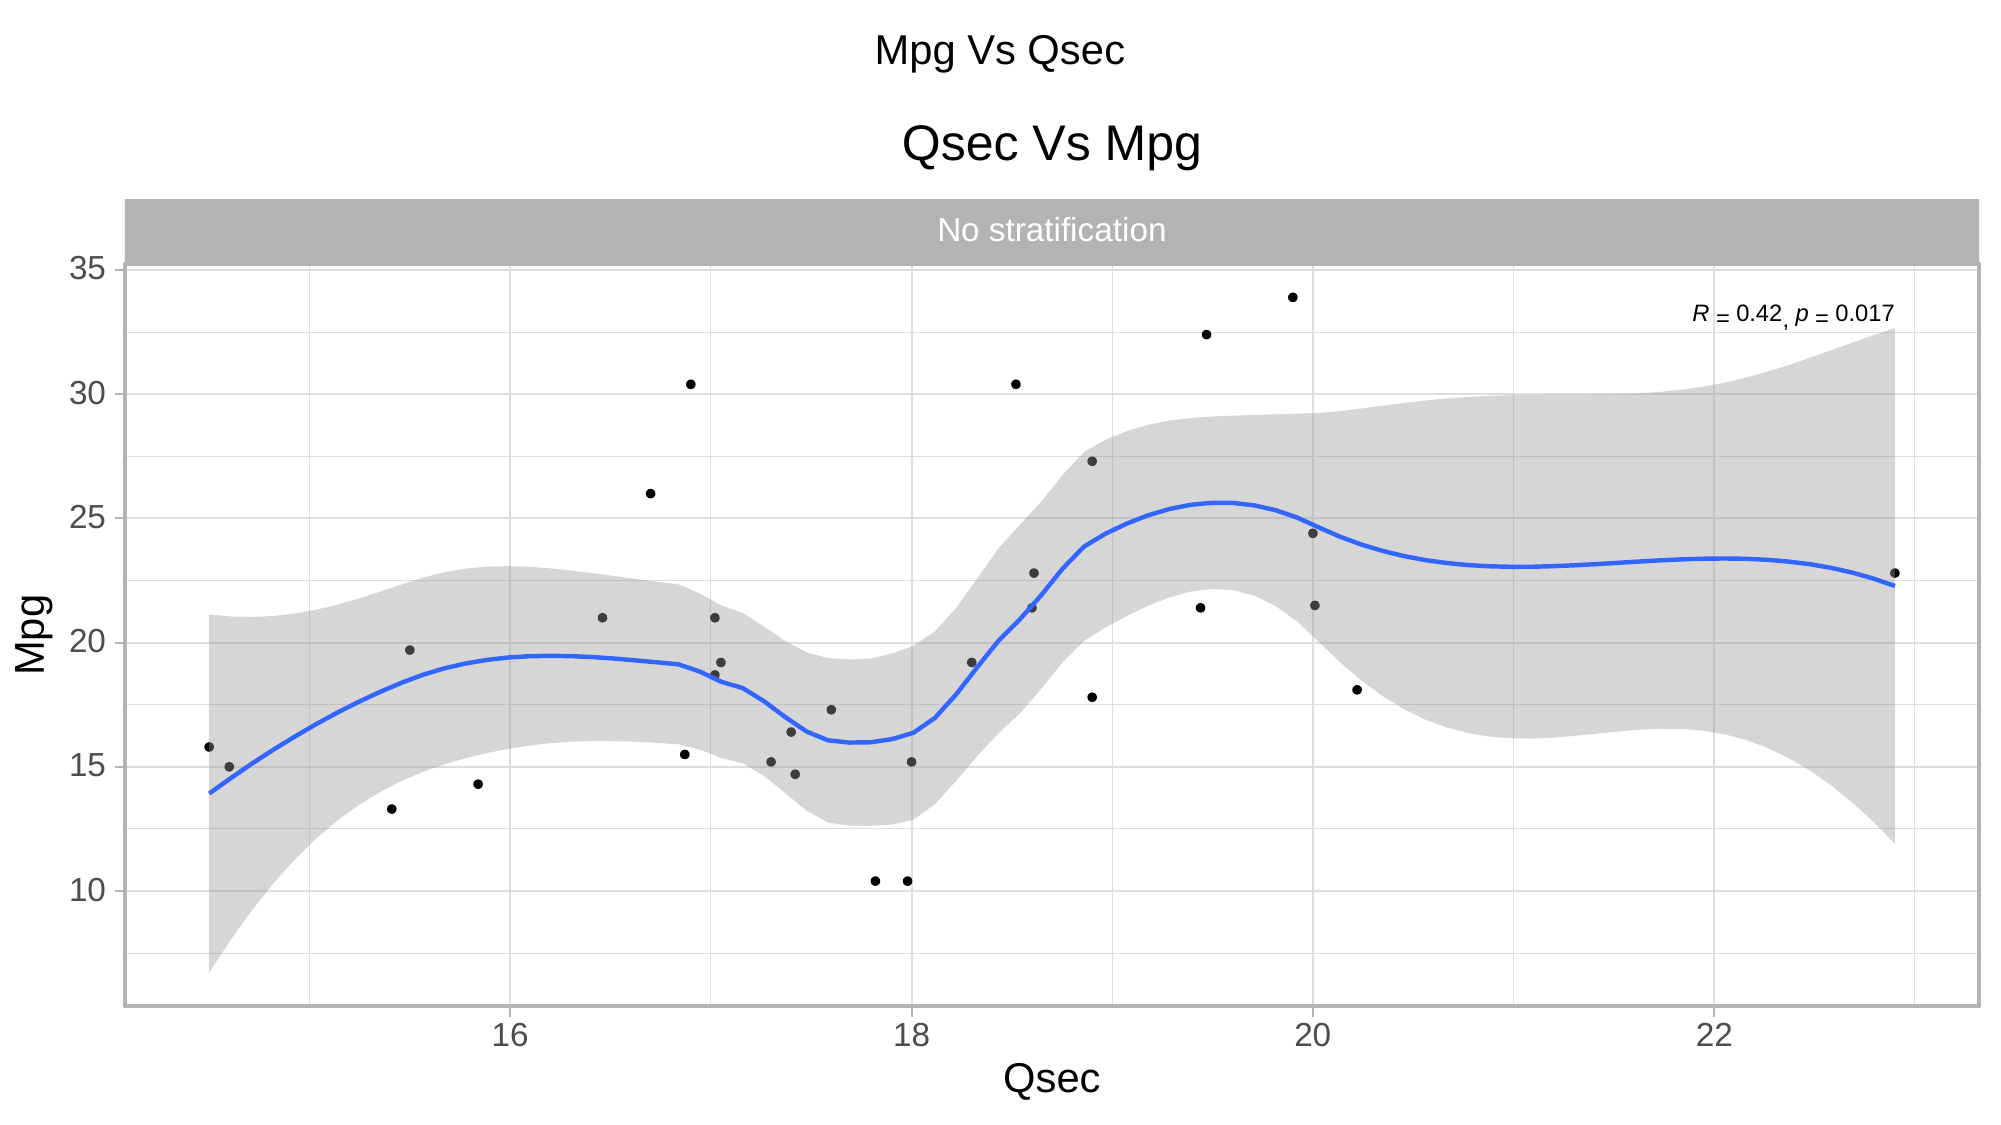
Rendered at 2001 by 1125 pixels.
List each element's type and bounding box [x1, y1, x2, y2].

text_box [0, 0, 2000, 1125]
